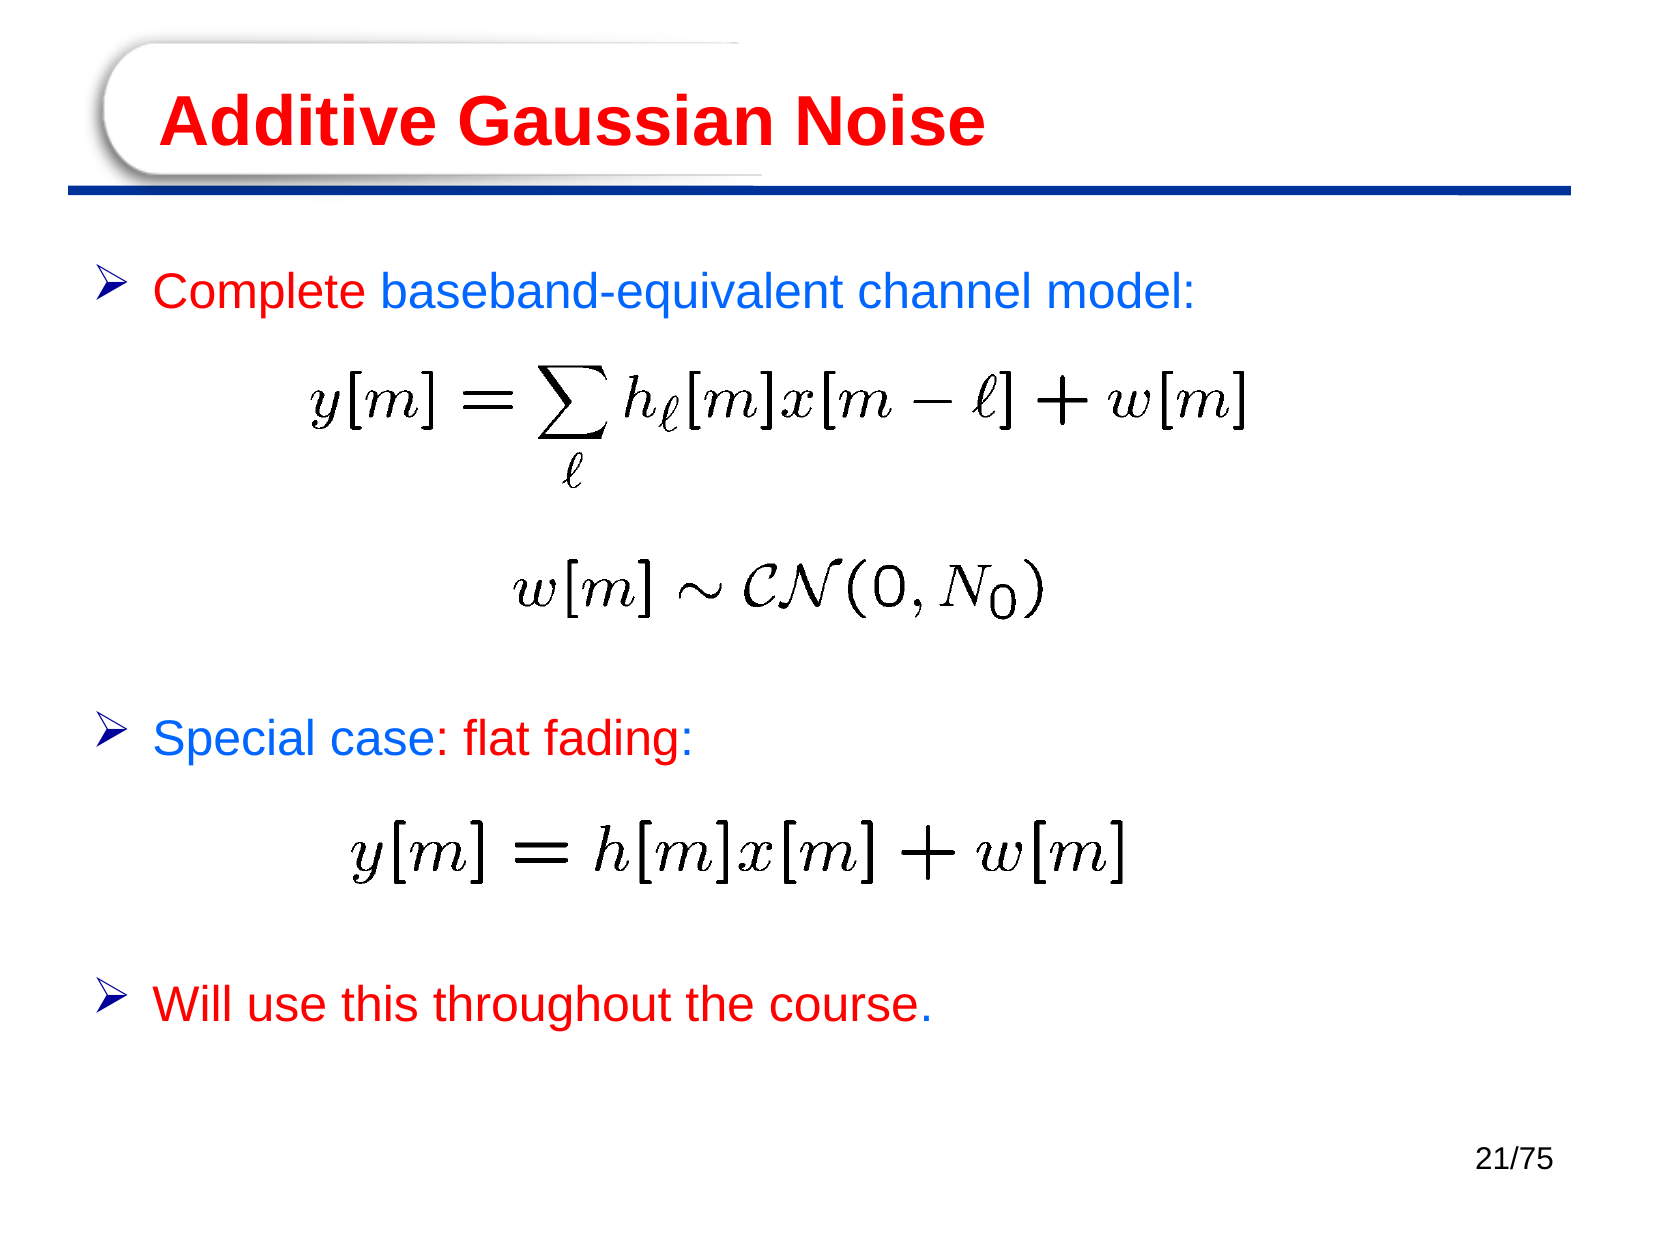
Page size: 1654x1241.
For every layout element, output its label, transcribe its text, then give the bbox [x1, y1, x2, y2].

text_box Complete baseband-equivalent channel model: Special case: flat fading: Will use this throughout the course. [74, 237, 1406, 1105]
picture [349, 820, 1123, 887]
picture [84, 19, 1067, 204]
slide_number 21/75 [1185, 1129, 1572, 1216]
picture [306, 363, 1245, 622]
text_box Additive Gaussian Noise [141, 83, 1492, 196]
